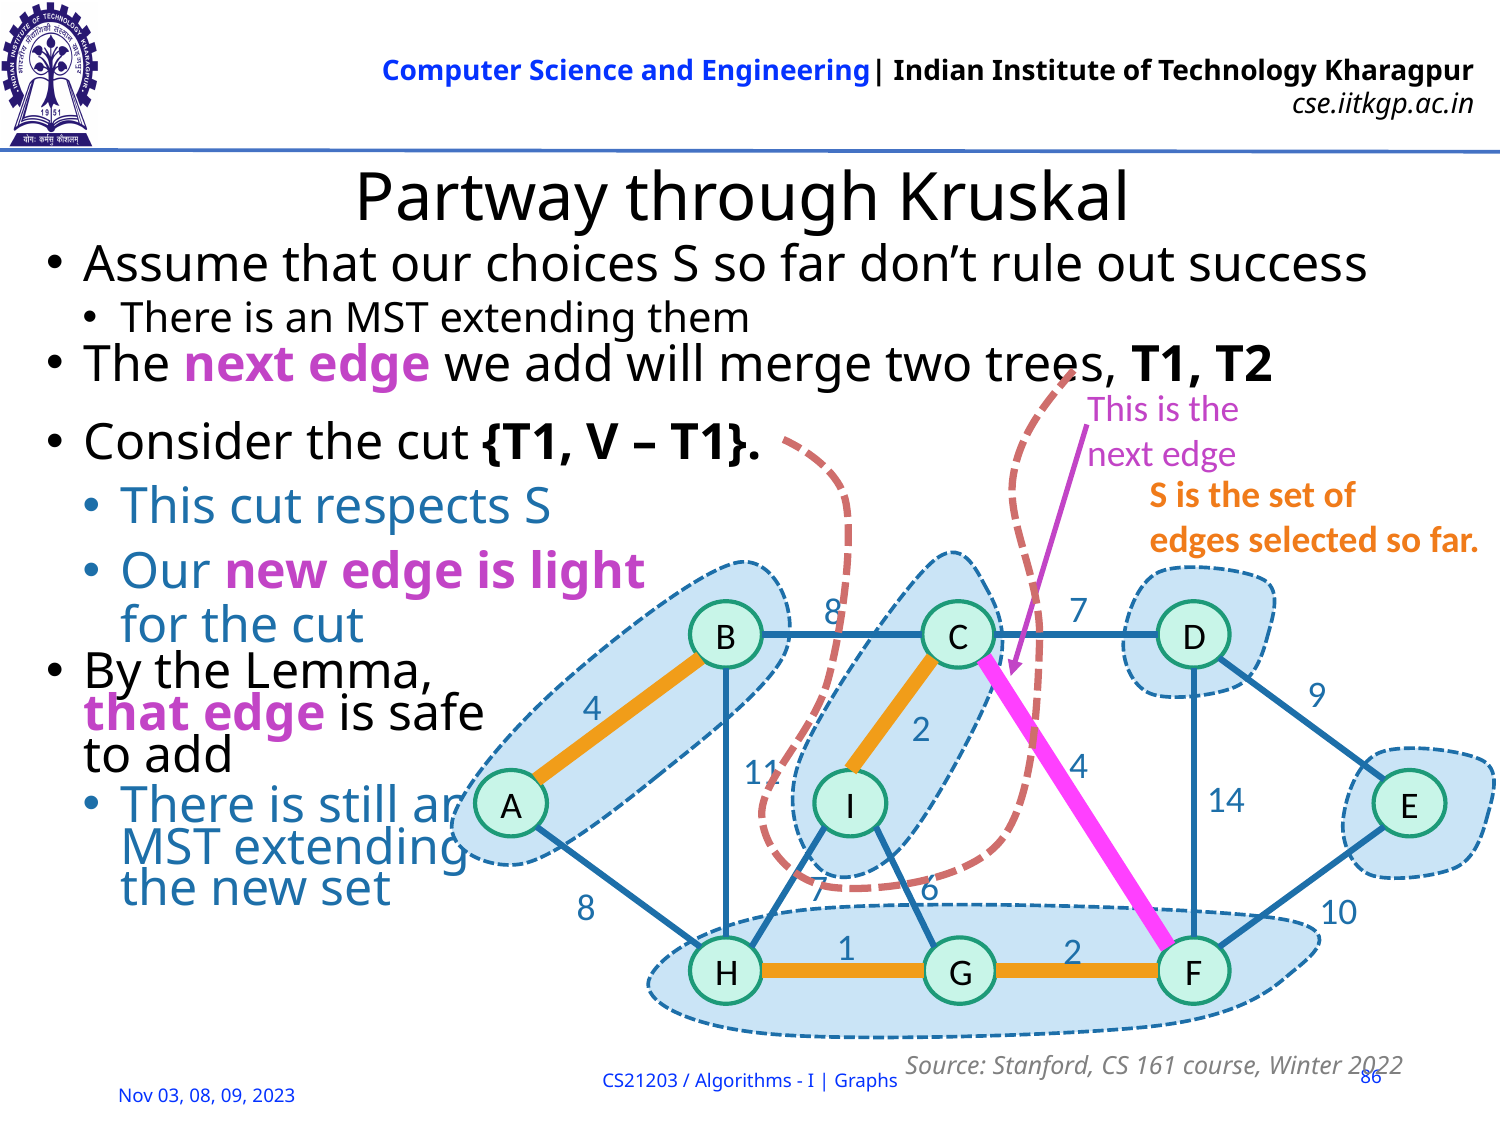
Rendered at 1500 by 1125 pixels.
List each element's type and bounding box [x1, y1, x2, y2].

slide_number [1323, 1075, 1397, 1107]
title [47, 98, 1437, 242]
picture [1, 2, 98, 147]
text_box [31, 242, 1500, 1038]
footer [247, 1050, 1253, 1111]
slide_number [103, 1065, 366, 1125]
text_box [890, 1040, 1495, 1075]
